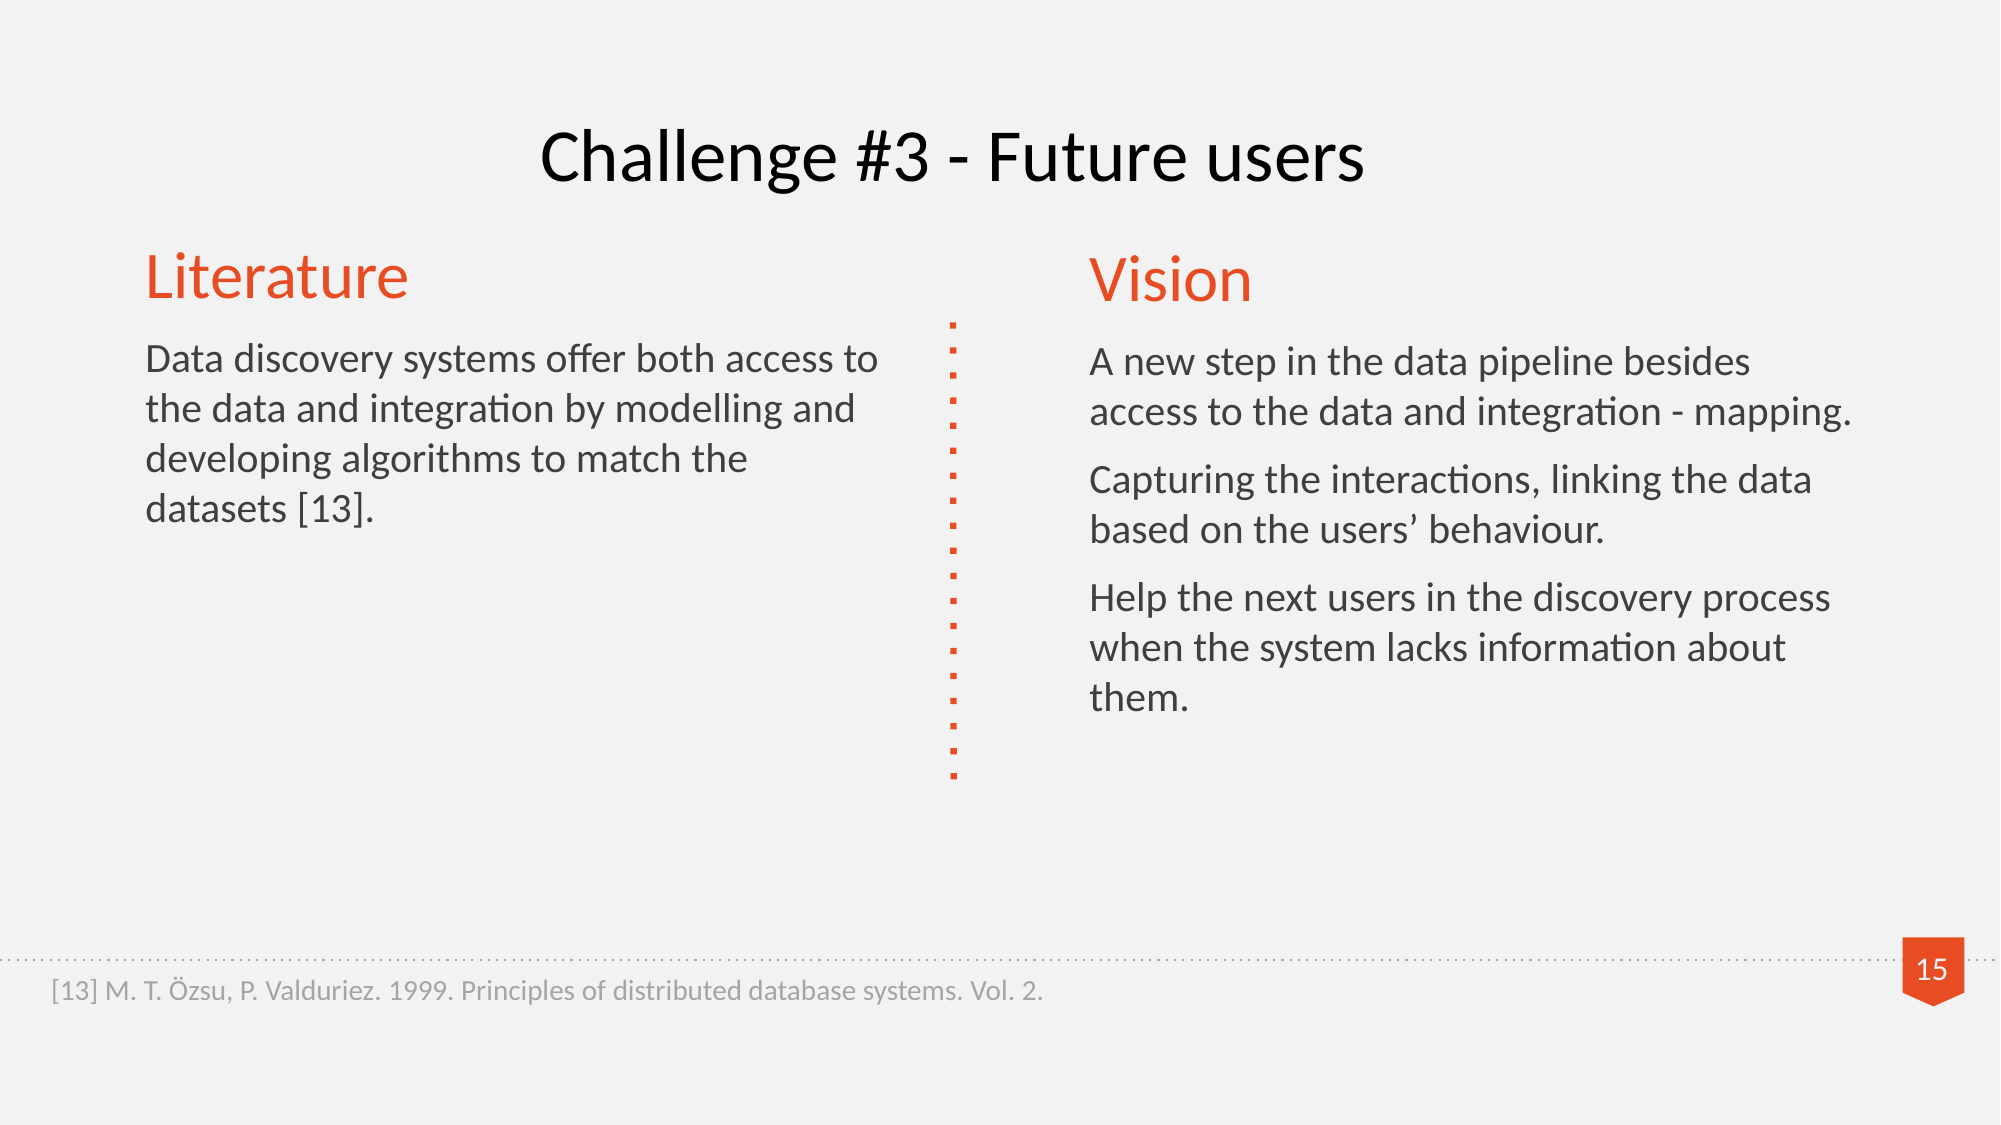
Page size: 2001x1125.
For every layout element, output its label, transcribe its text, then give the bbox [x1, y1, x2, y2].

subtitle [13] M. T. Özsu, P. Valduriez. 1999. Principles of distributed database systems. Vol. 2. [36, 971, 1904, 1125]
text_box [1887, 937, 1977, 1007]
text_box Challenge #3 - Future users [263, 54, 1643, 192]
text_box Vision A new step in the data pipeline besides access to the data and integration - mapping. Capturing the interactions, linking the data based on the users’ behaviour. Help the next users in the discovery process when the system lacks information about them. [1074, 227, 1877, 798]
text_box Literature Data discovery systems offer both access to the data and integration by modelling and developing algorithms to match the datasets [13]. [130, 224, 898, 801]
